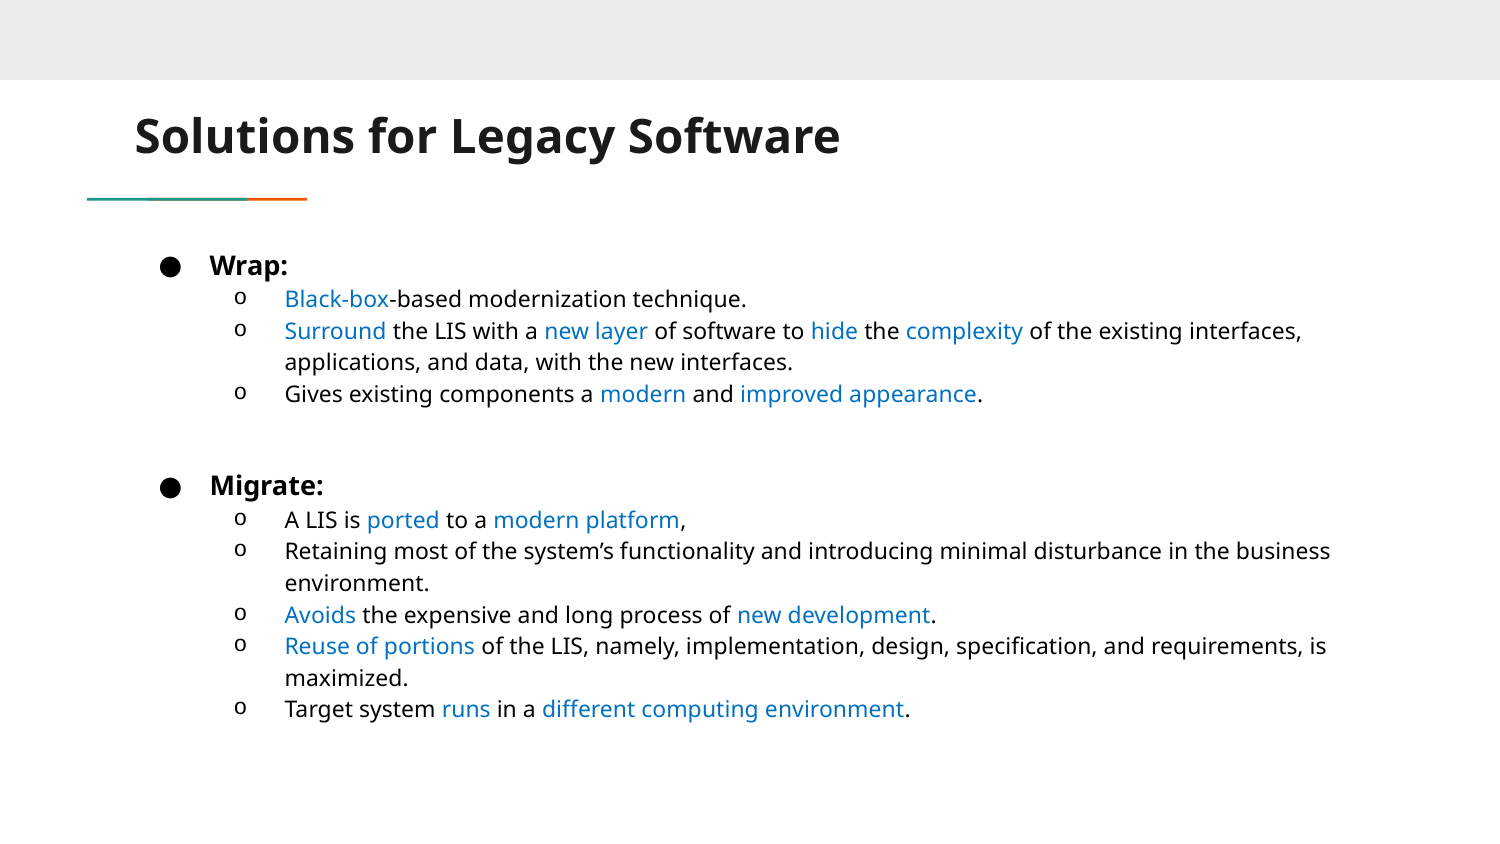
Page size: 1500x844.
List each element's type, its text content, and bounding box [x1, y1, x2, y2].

title Solutions for Legacy Software [119, 91, 1381, 180]
list Wrap: Black-box-based modernization technique. Surround the LIS with a new layer of software to hide the complexity of the existing interfaces, applications, and data, with the new interfaces. Gives existing components a modern and improved appearance. Migrate: A LIS is ported to a modern platform, Retaining most of the system’s functionality and introducing minimal disturbance in the business environment. Avoids the expensive and long process of new development. Reuse of portions of the LIS, namely, implementation, design, specification, and requirements, is maximized. Target system runs in a different computing environment. [119, 228, 1381, 791]
